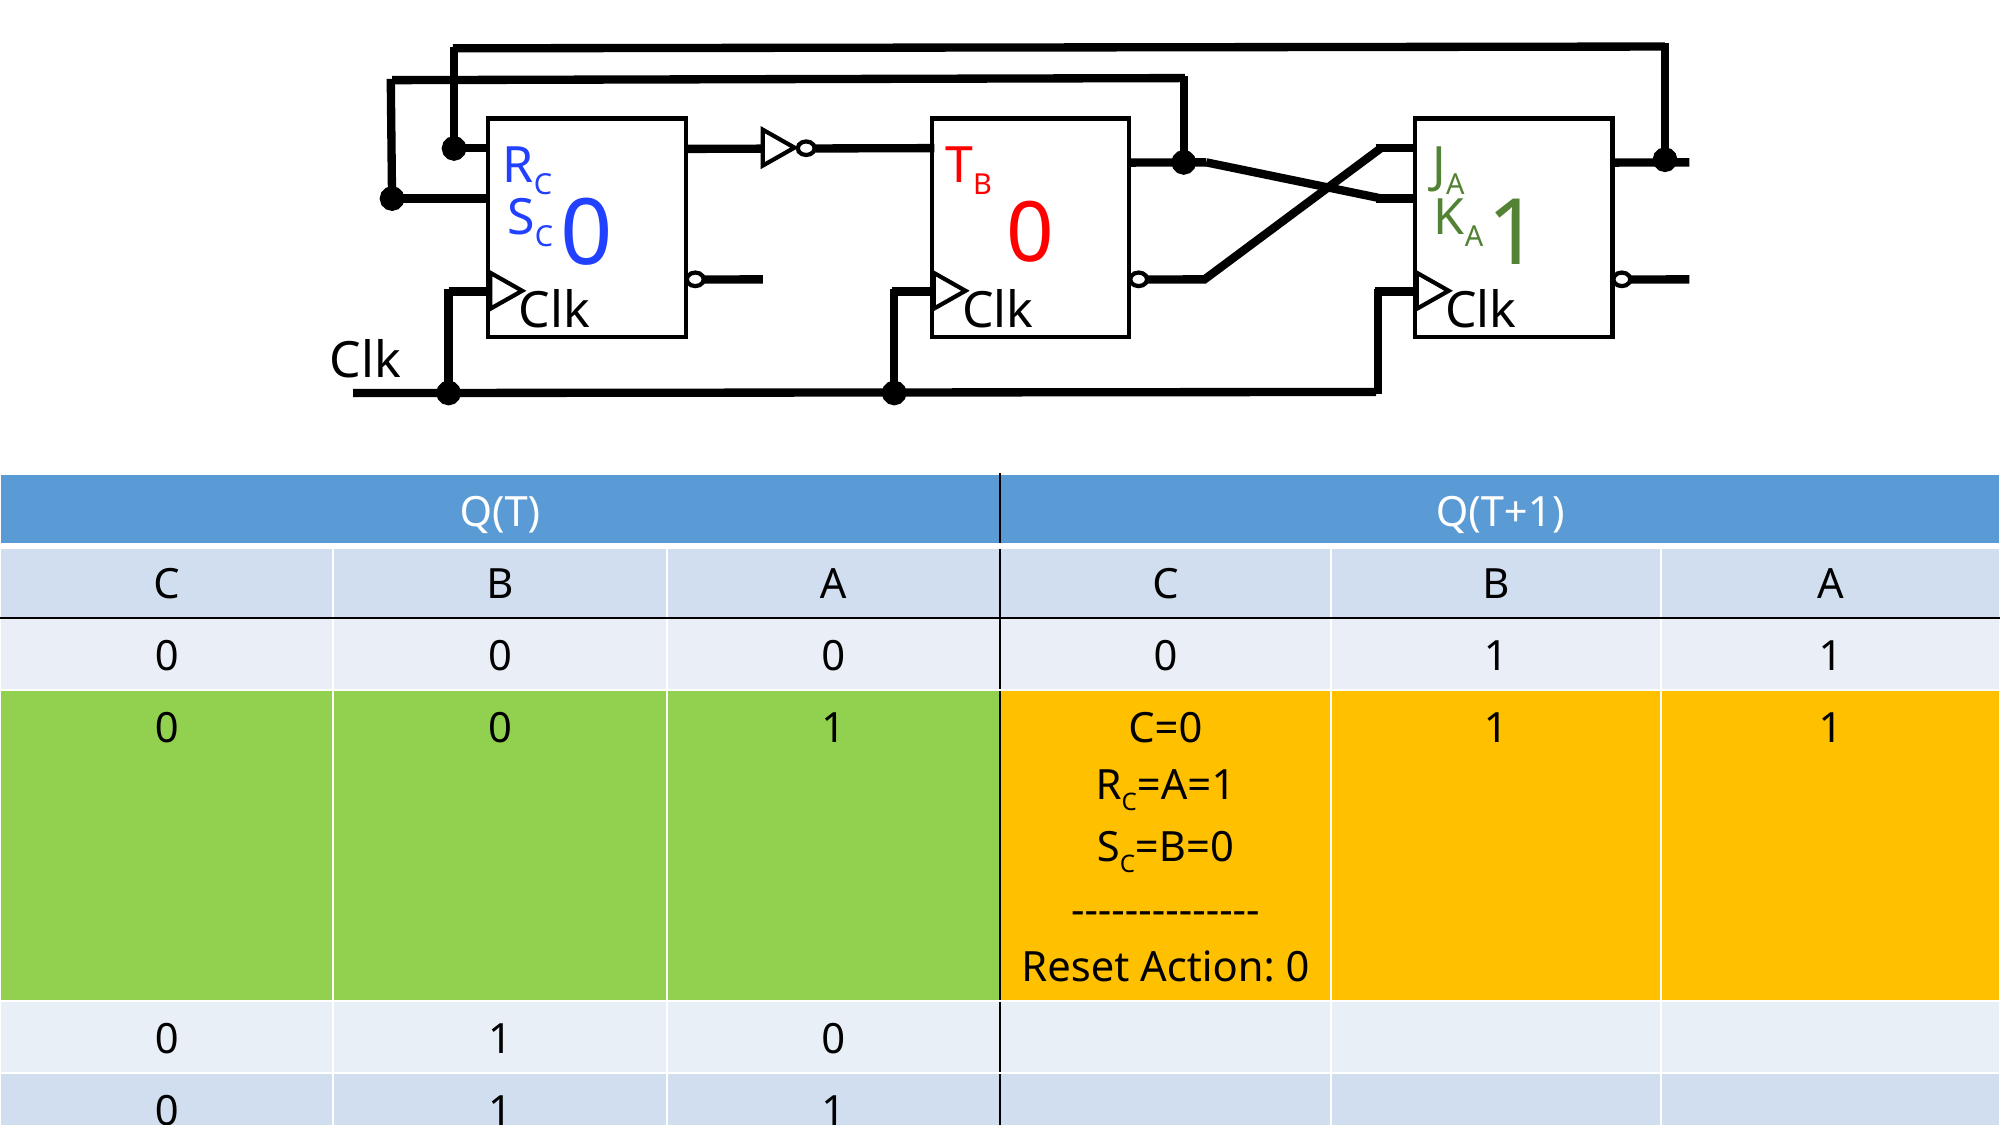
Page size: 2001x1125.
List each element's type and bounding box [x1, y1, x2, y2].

table_cell [1332, 619, 1660, 689]
table_cell [1662, 549, 1999, 617]
table_cell [668, 549, 999, 617]
table_cell [668, 1074, 999, 1125]
table_cell [1, 1002, 332, 1072]
table_cell [1332, 691, 1660, 1000]
table_cell [668, 691, 999, 1000]
table_cell [1662, 619, 1999, 689]
table_cell [334, 549, 666, 617]
table_cell [1662, 1074, 1999, 1125]
table_cell [1001, 549, 1330, 617]
table_cell [1001, 1002, 1330, 1072]
table_cell [334, 619, 666, 689]
table_cell [334, 1002, 666, 1072]
table_cell [668, 1002, 999, 1072]
text_box [328, 43, 1690, 394]
table_cell [334, 1074, 666, 1125]
table_header [1001, 475, 1999, 543]
table_cell [1001, 1074, 1330, 1125]
table_cell [1, 1074, 332, 1125]
table_cell [334, 691, 666, 1000]
table_cell [1332, 549, 1660, 617]
table_cell [1001, 619, 1330, 689]
table_cell [668, 619, 999, 689]
table_cell [1, 549, 332, 617]
table_header [1, 475, 999, 543]
table_cell [1332, 1002, 1660, 1072]
table_cell [1001, 691, 1330, 1000]
table_cell [1, 691, 332, 1000]
table_cell [1662, 1002, 1999, 1072]
table_cell [1662, 691, 1999, 1000]
table_cell [1, 619, 332, 689]
table_cell [1332, 1074, 1660, 1125]
